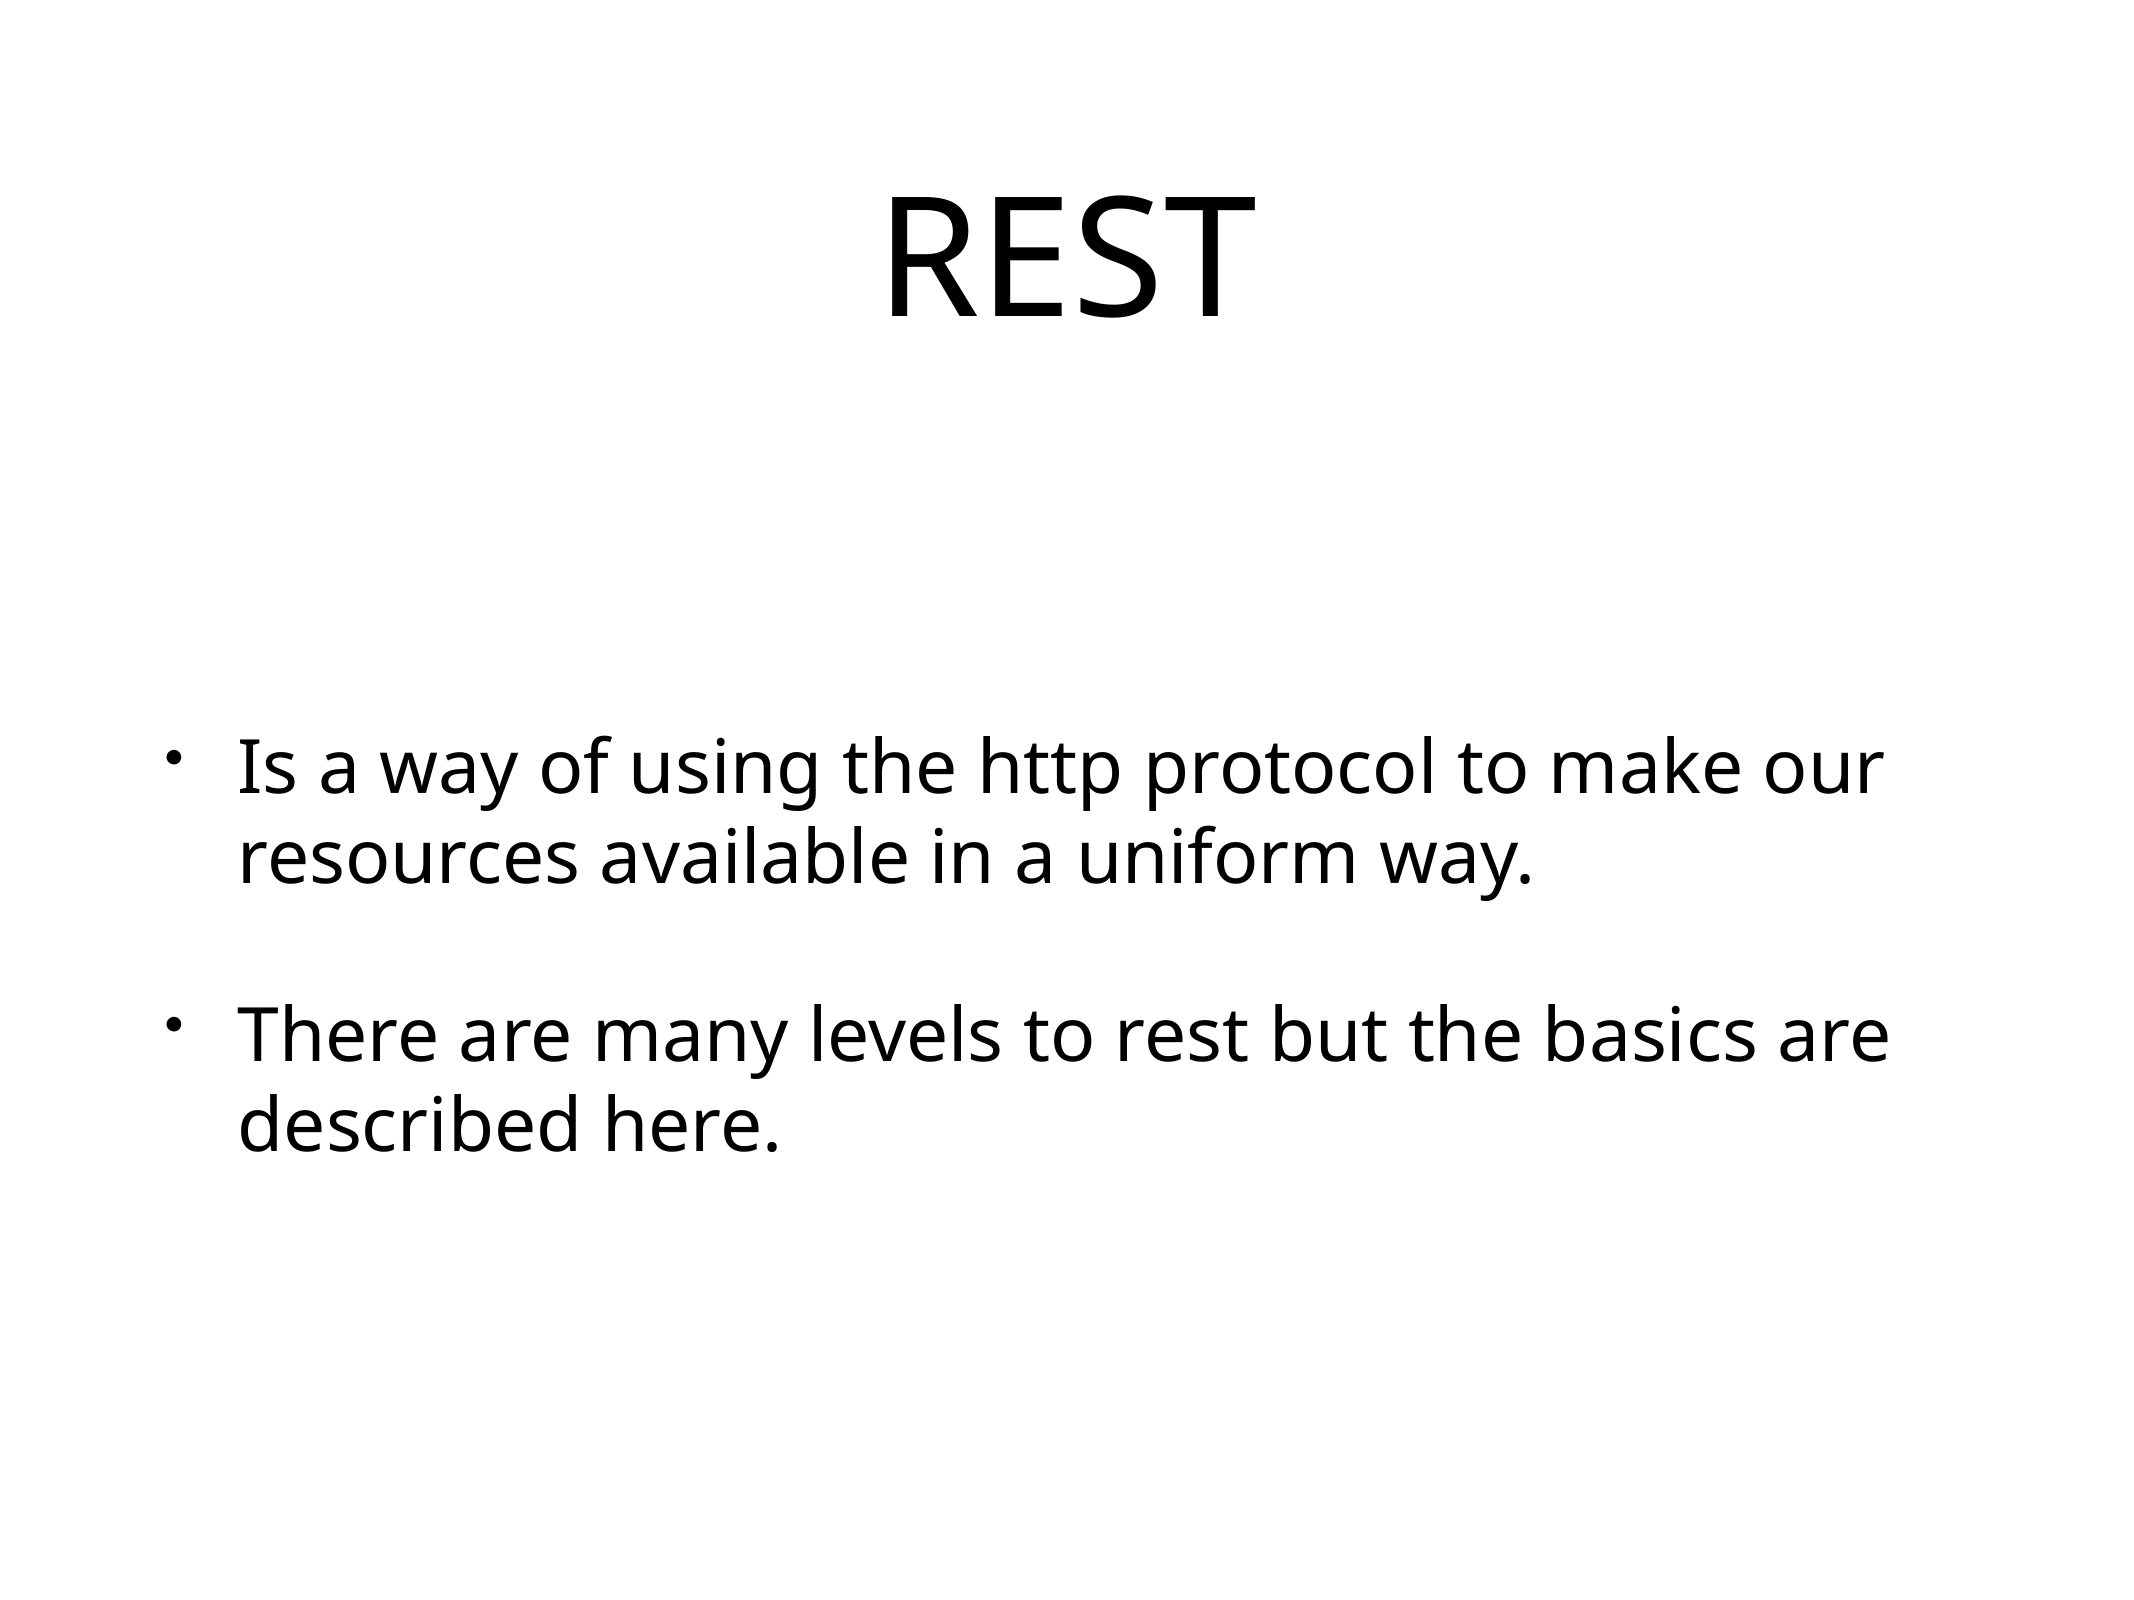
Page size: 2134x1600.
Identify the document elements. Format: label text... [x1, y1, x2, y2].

title REST [155, 72, 1978, 426]
list Is a way of using the http protocol to make our resources available in a uniform way. There are many levels to rest but the basics are described here. [155, 426, 1978, 1459]
